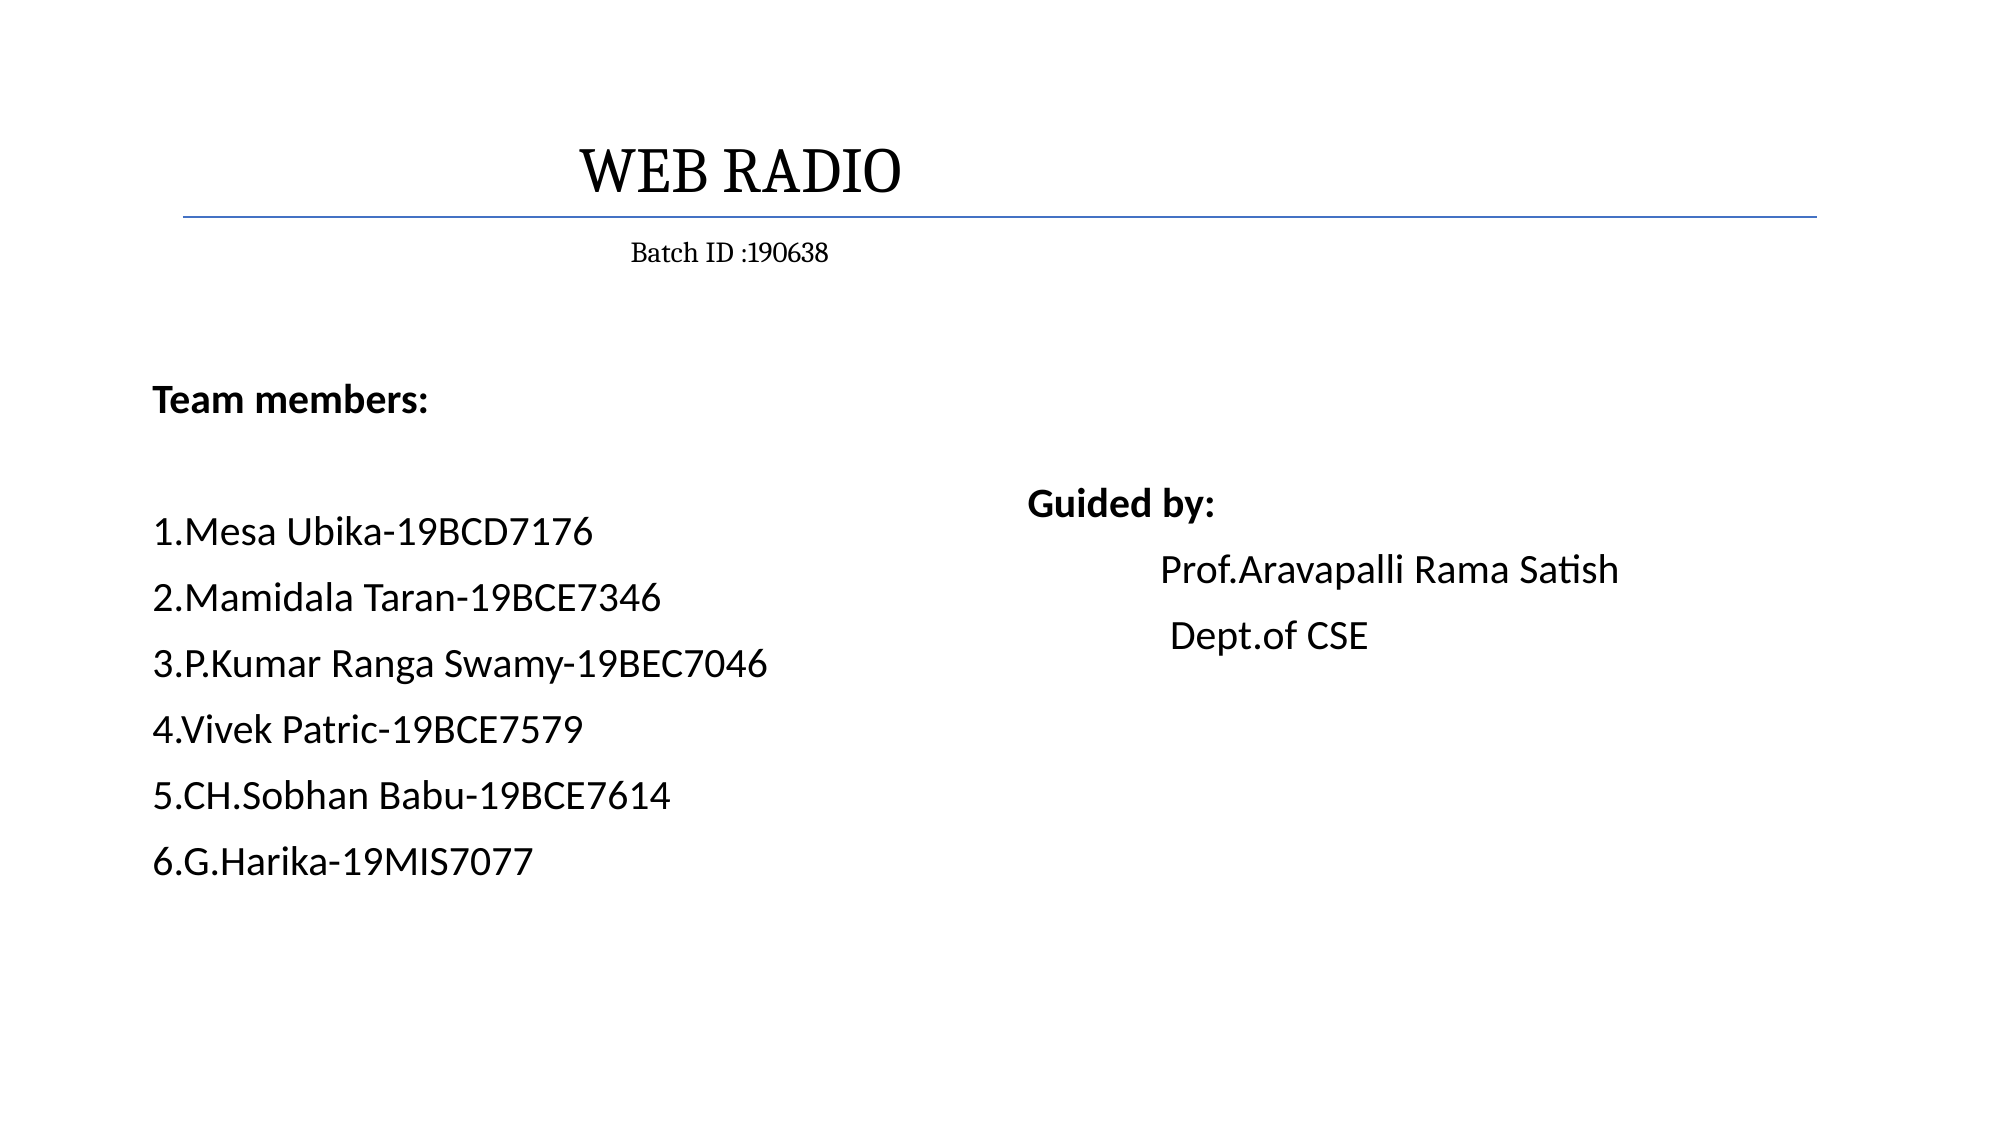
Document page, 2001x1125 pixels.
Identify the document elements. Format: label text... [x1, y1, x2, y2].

list Guided by: Prof.Aravapalli Rama Satish Dept.of CSE [1012, 299, 1863, 1014]
list Team members: 1.Mesa Ubika-19BCD7176 2.Mamidala Taran-19BCE7346 3.P.Kumar Ranga Swamy-19BEC7046 4.Vivek Patric-19BCE7579 5.CH.Sobhan Babu-19BCE7614 6.G.Harika-19MIS7077 [137, 299, 988, 1014]
title WEB RADIO Batch ID :190638 [137, 59, 1863, 278]
